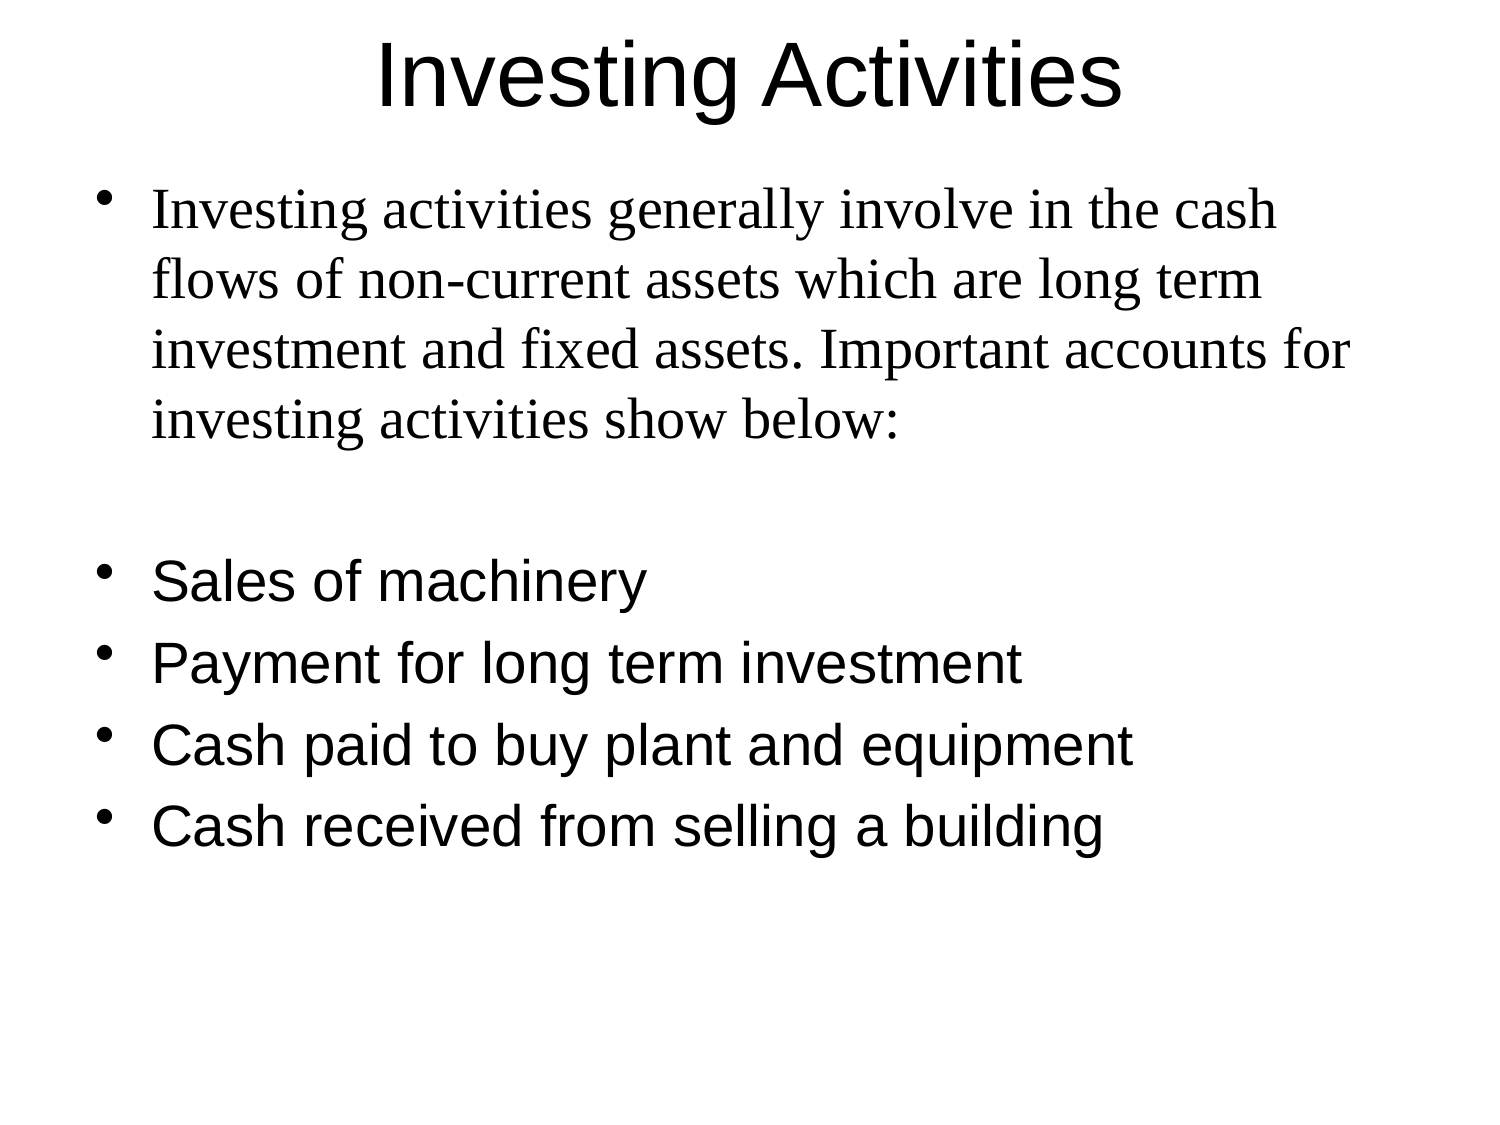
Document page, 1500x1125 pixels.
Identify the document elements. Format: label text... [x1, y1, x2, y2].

list Investing activities generally involve in the cash flows of non-current assets which are long term investment and fixed assets. Important accounts for investing activities show below: Sales of machinery Payment for long term investment Cash paid to buy plant and equipment Cash received from selling a building [79, 162, 1430, 1050]
title Investing Activities [75, 50, 1425, 200]
